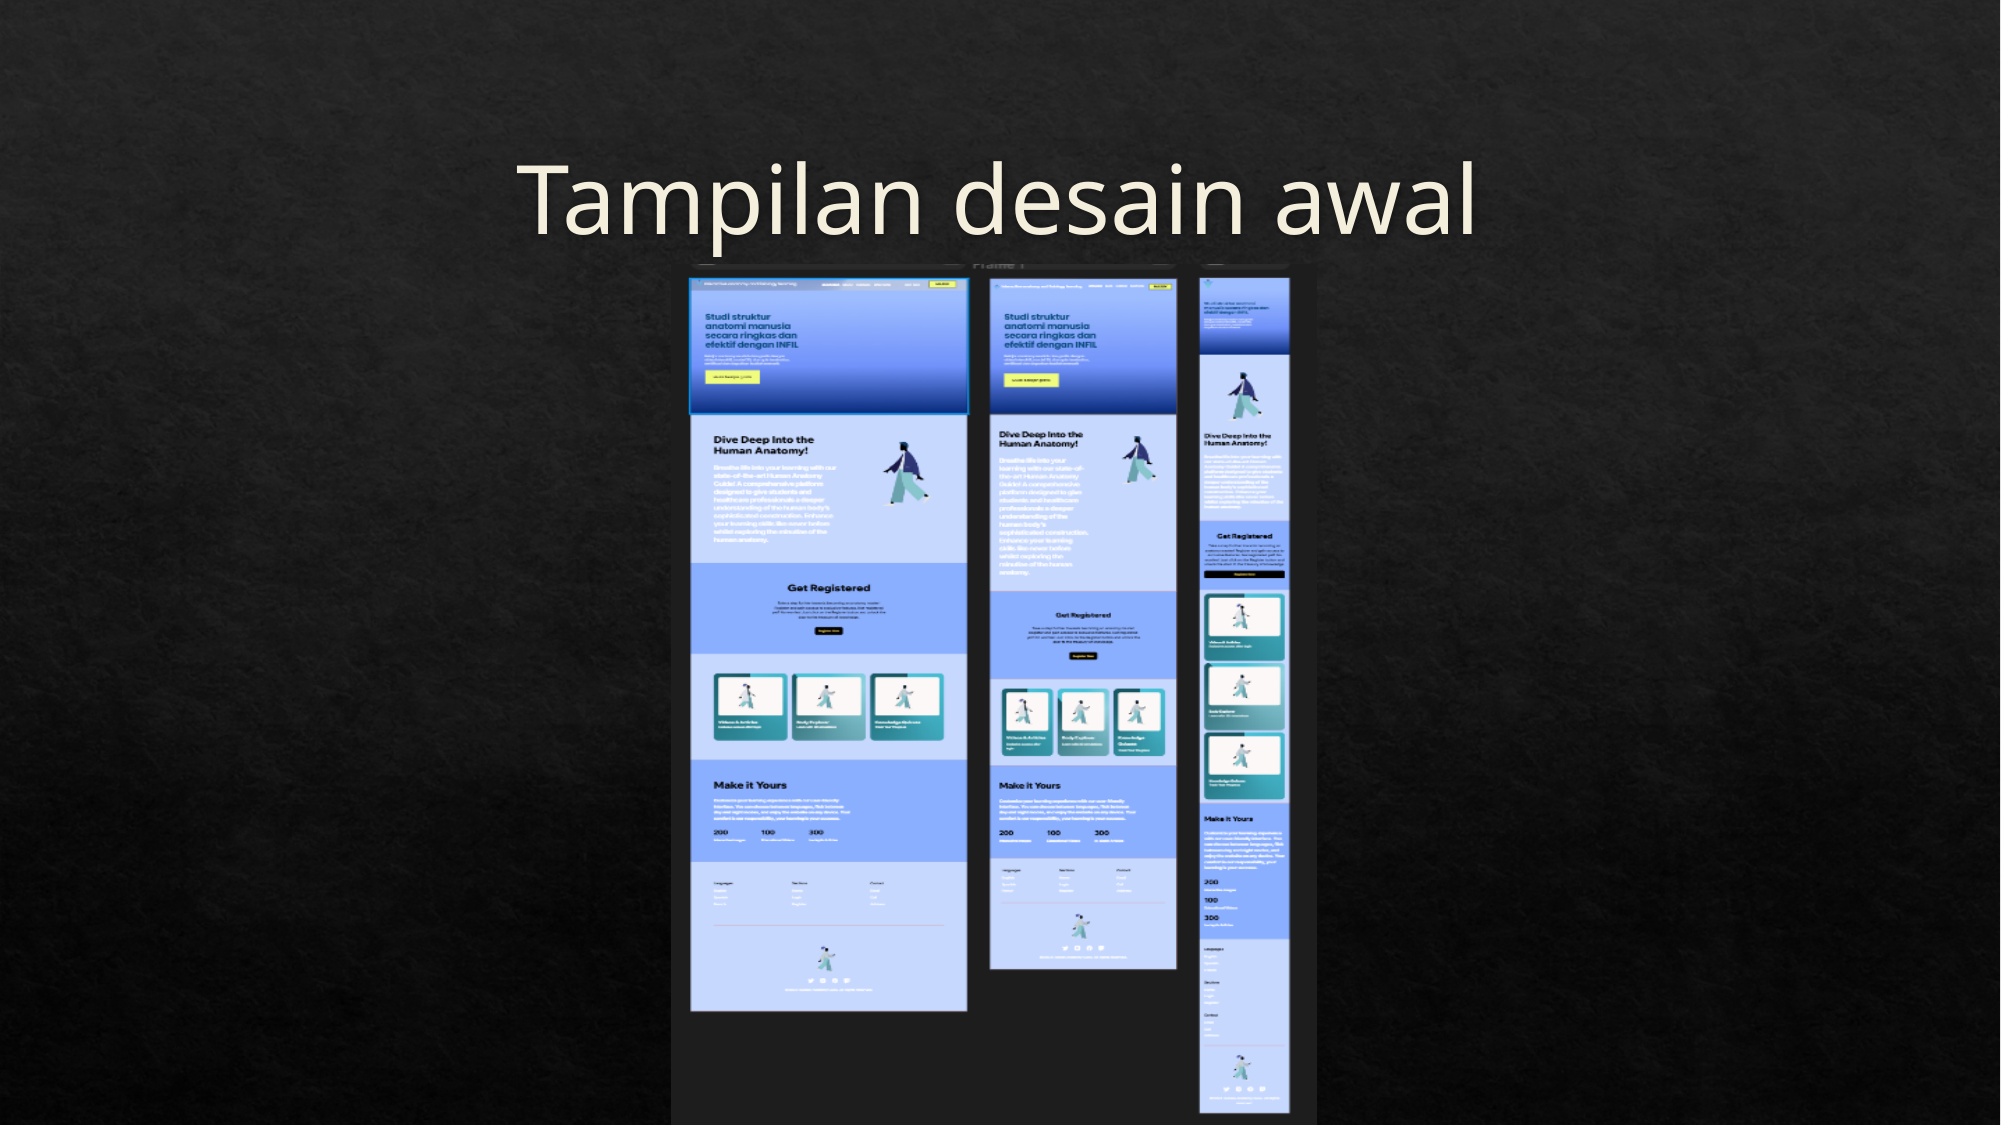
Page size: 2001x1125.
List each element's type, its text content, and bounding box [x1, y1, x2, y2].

title Tampilan desain awal [149, 99, 1849, 307]
picture [671, 264, 1318, 1125]
